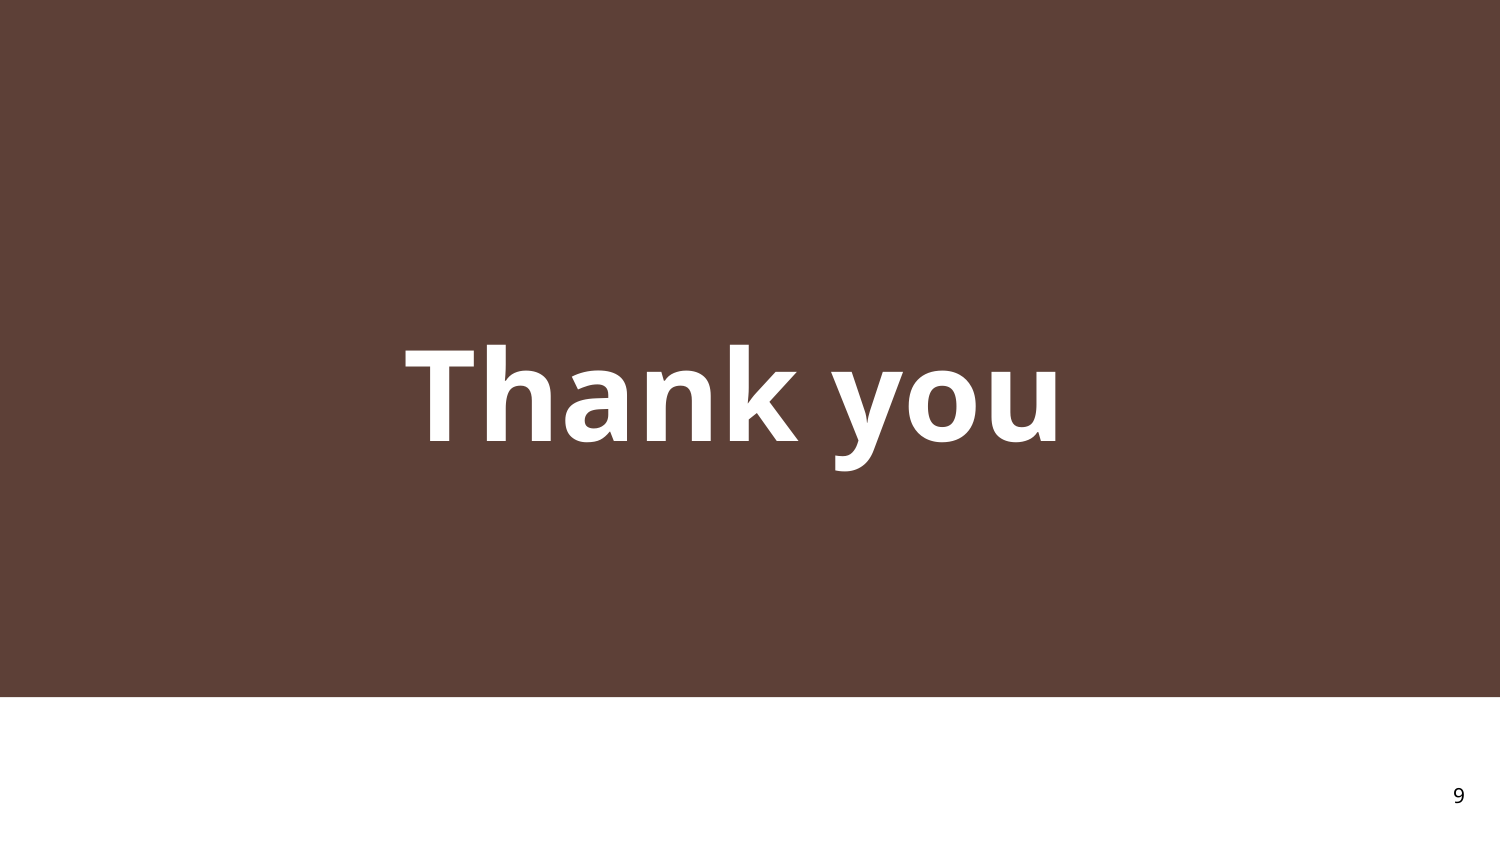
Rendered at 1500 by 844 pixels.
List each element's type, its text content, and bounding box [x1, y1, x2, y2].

slide_number 9 [1389, 764, 1480, 830]
title Thank you [52, 361, 1451, 483]
text_box [0, 0, 1500, 698]
